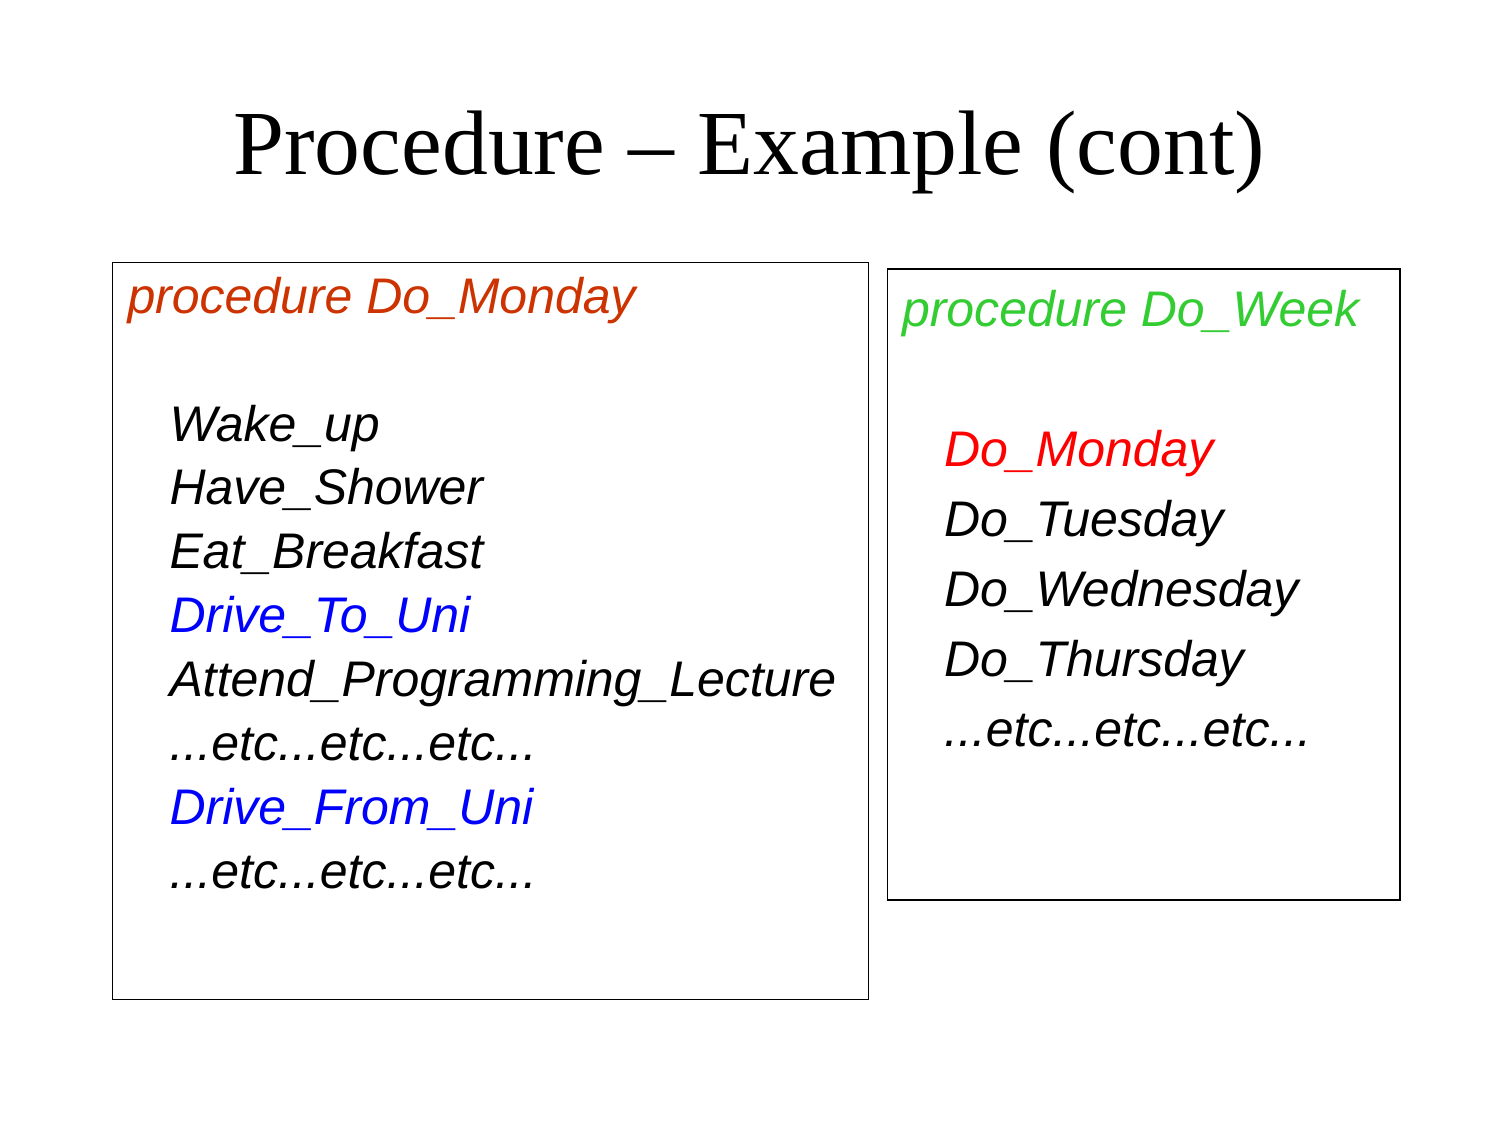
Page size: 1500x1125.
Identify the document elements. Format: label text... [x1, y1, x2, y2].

list procedure Do_Monday Wake_up Have_Shower Eat_Breakfast Drive_To_Uni Attend_Programming_Lecture ...etc...etc...etc... Drive_From_Uni ...etc...etc...etc... [112, 262, 869, 1000]
title Procedure – Example (cont) [112, 75, 1388, 200]
text_box procedure Do_Week Do_Monday Do_Tuesday Do_Wednesday Do_Thursday ...etc...etc...etc... [887, 268, 1400, 900]
